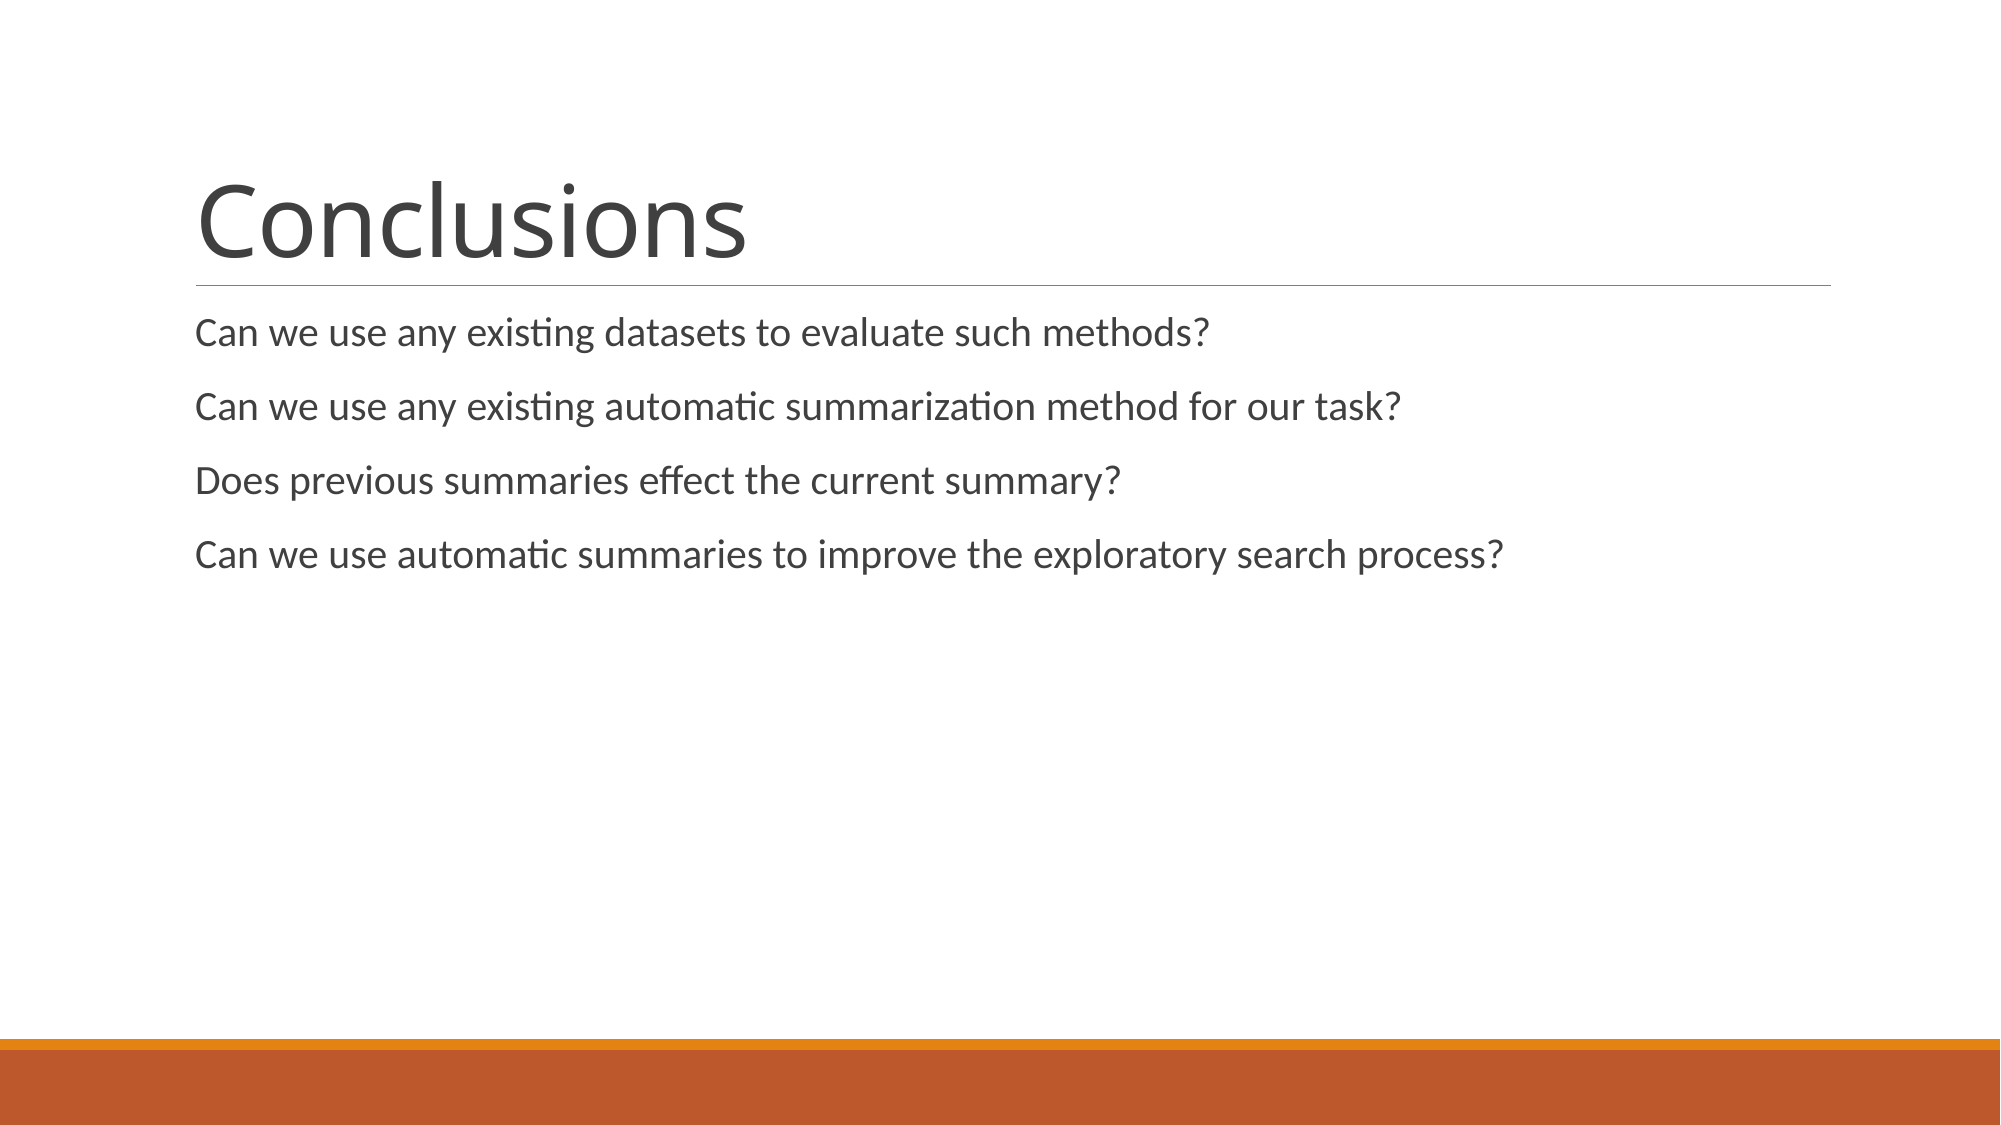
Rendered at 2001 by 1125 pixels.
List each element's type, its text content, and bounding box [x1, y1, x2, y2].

title Conclusions [180, 47, 1830, 285]
list Can we use any existing datasets to evaluate such methods? Can we use any existing automatic summarization method for our task? Does previous summaries effect the current summary? Can we use automatic summaries to improve the exploratory search process? [180, 302, 1830, 963]
